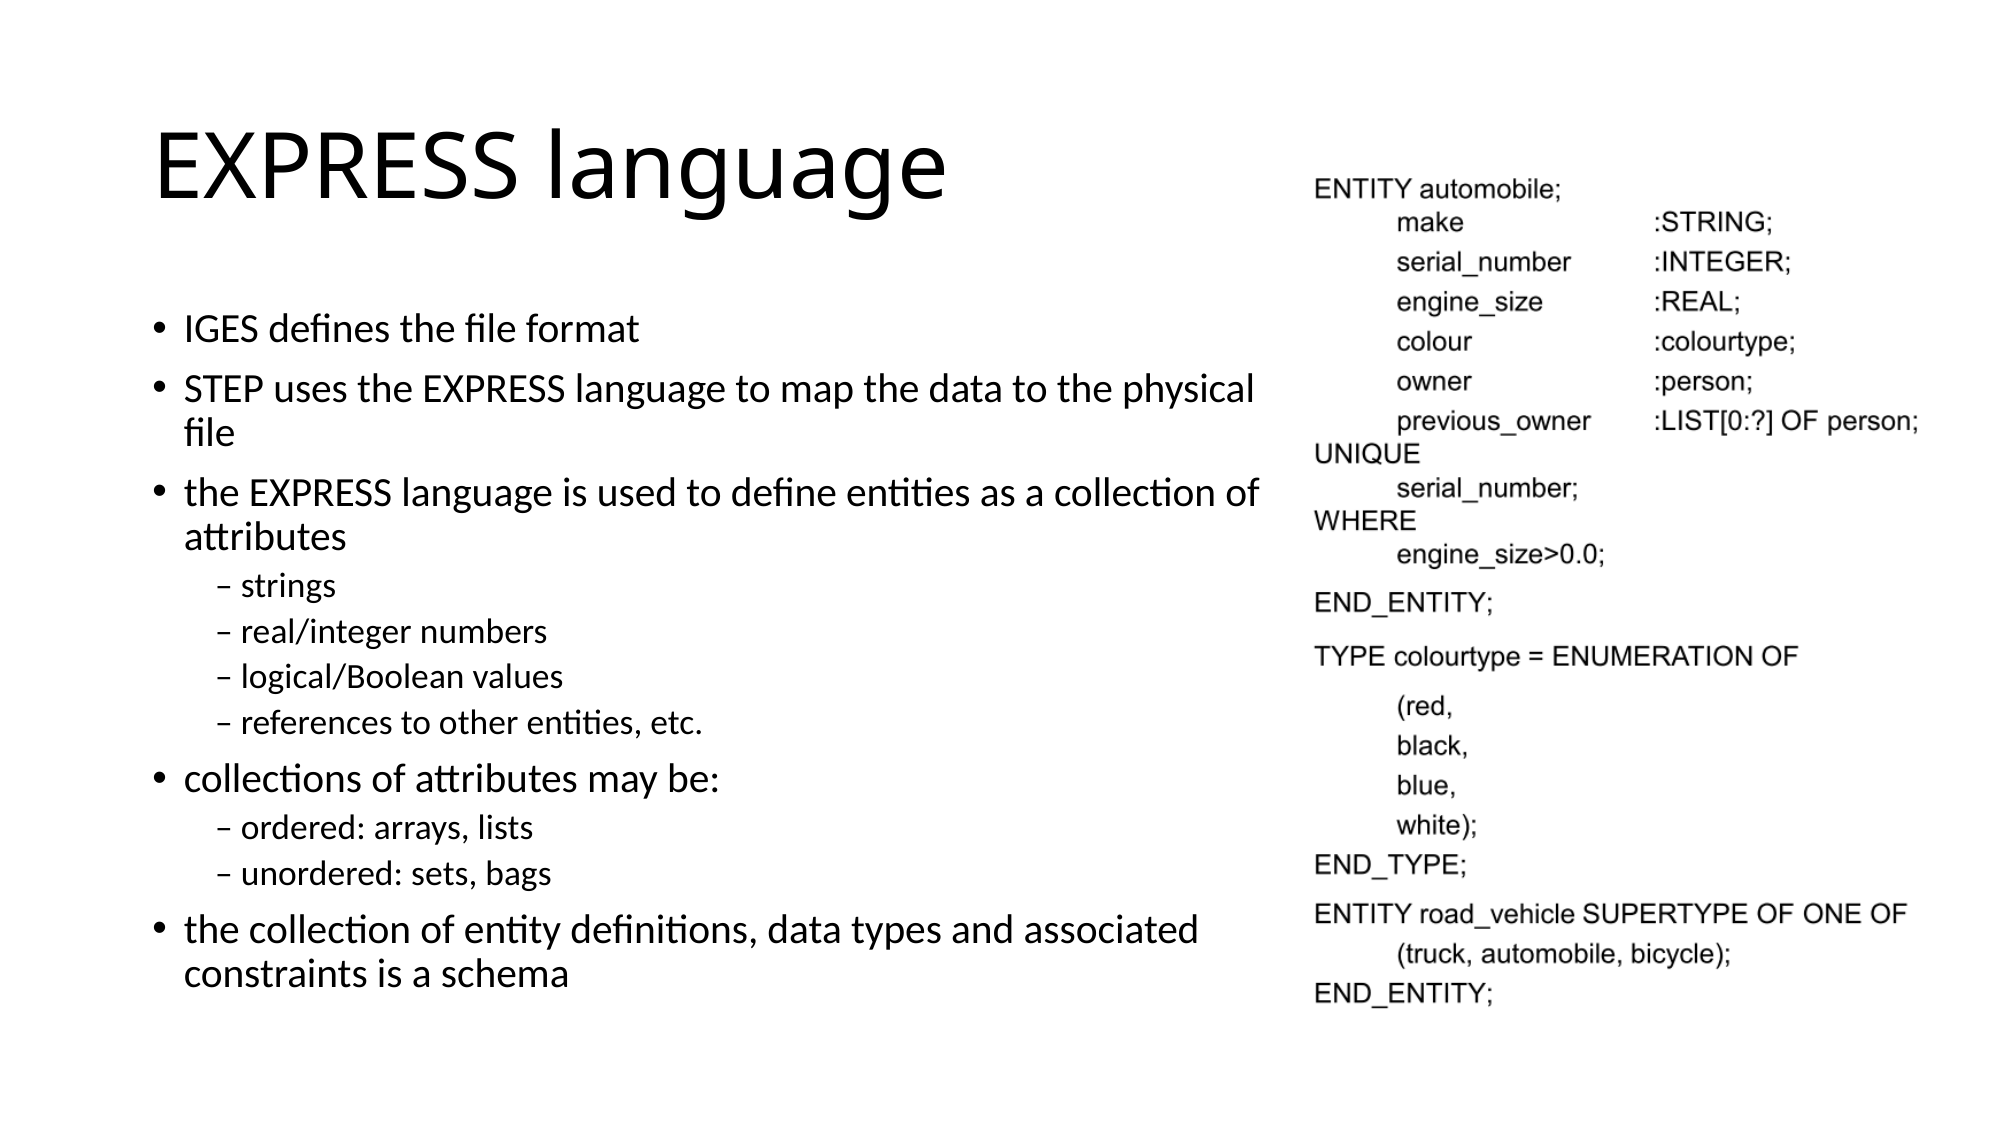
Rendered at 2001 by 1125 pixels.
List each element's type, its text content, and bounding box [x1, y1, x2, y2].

list IGES defines the file format STEP uses the EXPRESS language to map the data to the physical file the EXPRESS language is used to define entities as a collection of attributes – strings – real/integer numbers – logical/Boolean values – references to other entities, etc. collections of attributes may be: – ordered: arrays, lists – unordered: sets, bags the collection of entity definitions, data types and associated constraints is a schema [137, 299, 1282, 1014]
picture [1309, 168, 1919, 1014]
title EXPRESS language [137, 59, 1863, 278]
